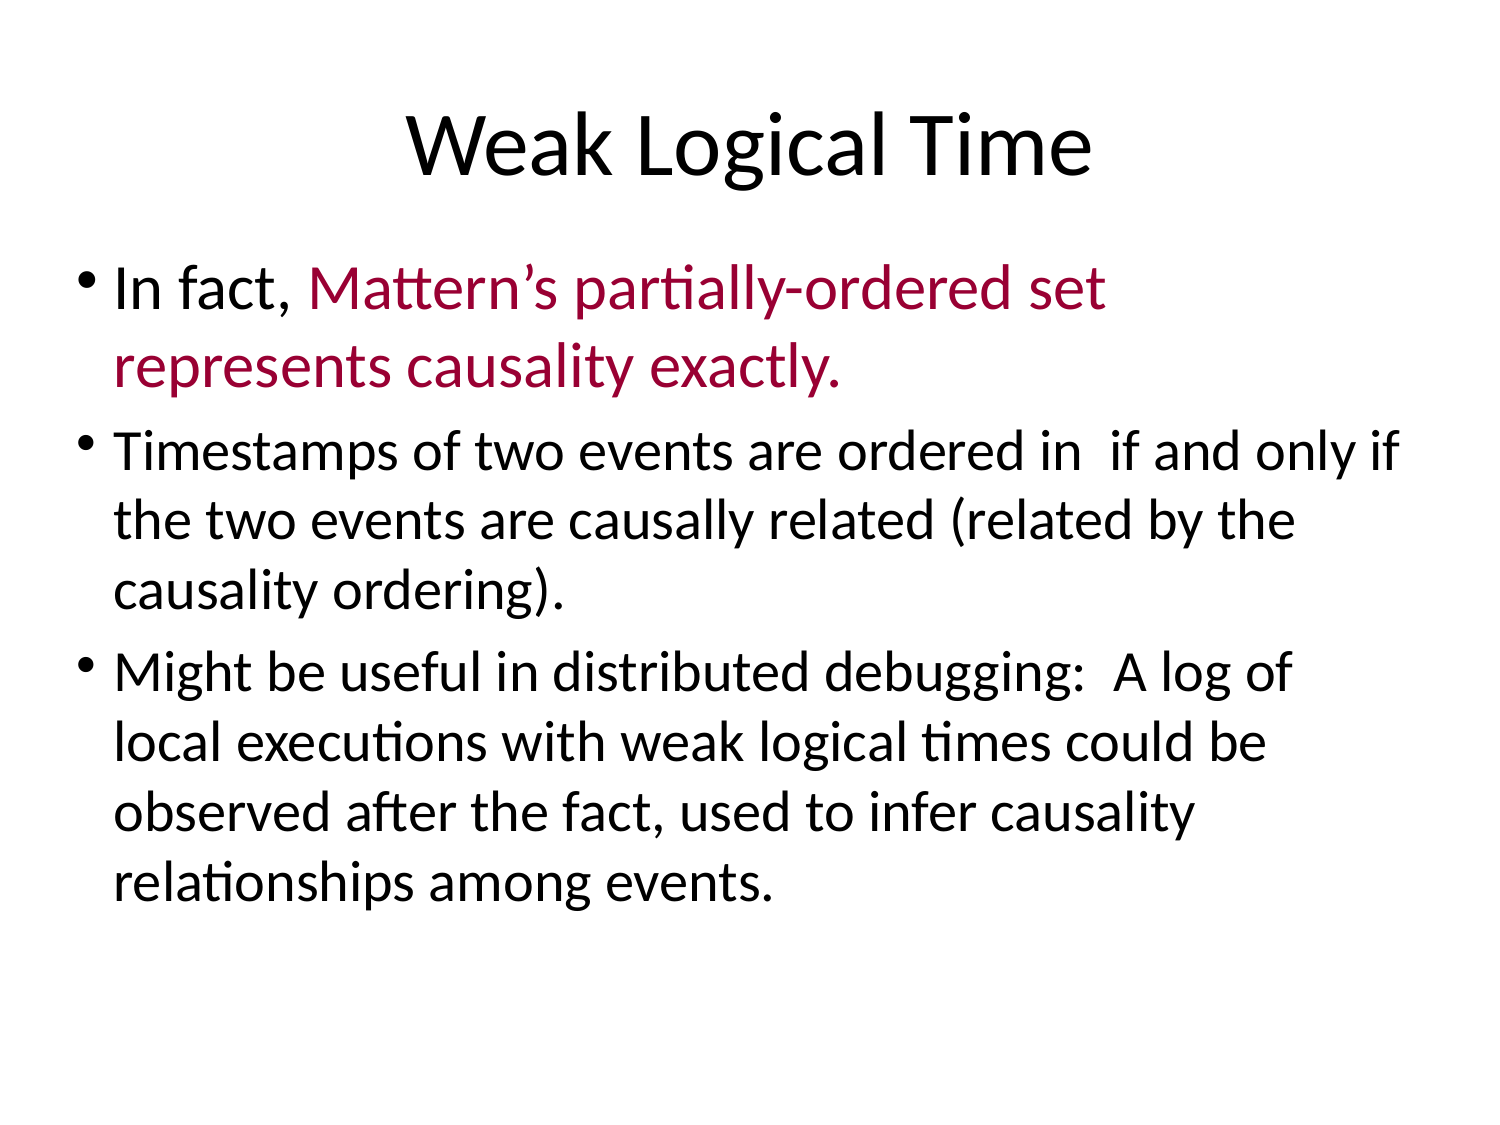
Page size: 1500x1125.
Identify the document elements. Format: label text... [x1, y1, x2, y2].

title Weak Logical Time [75, 45, 1426, 233]
